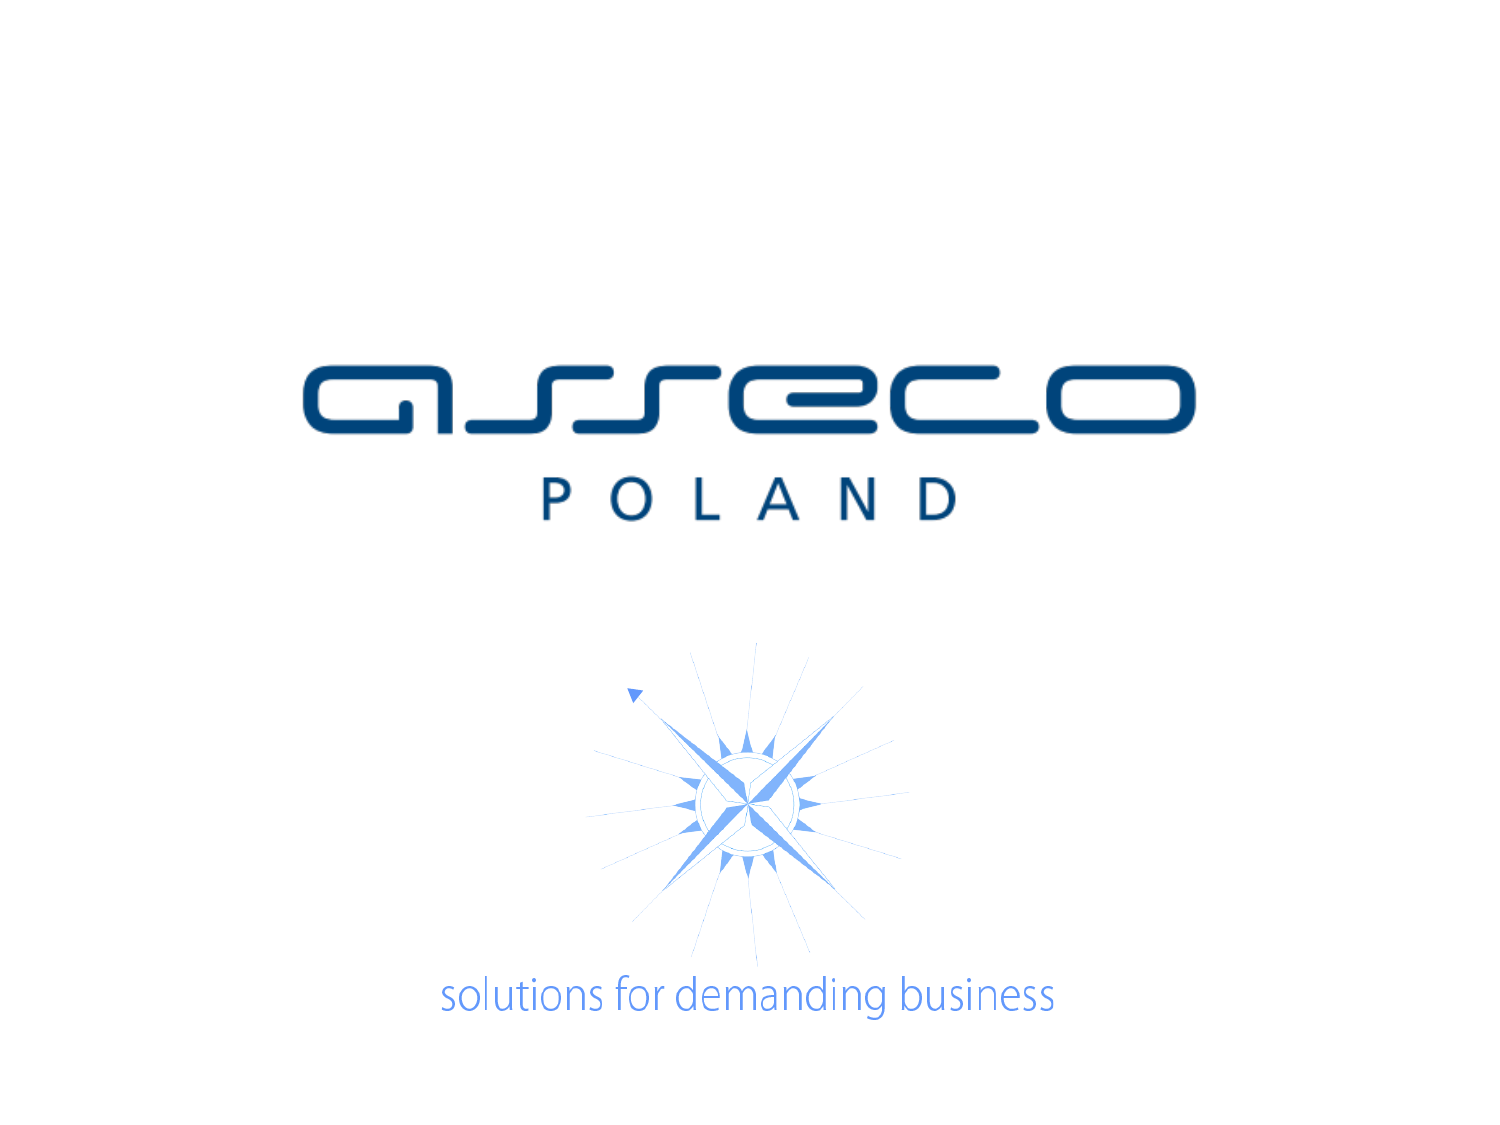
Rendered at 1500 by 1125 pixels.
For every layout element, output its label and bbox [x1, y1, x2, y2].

picture [427, 526, 1068, 1094]
